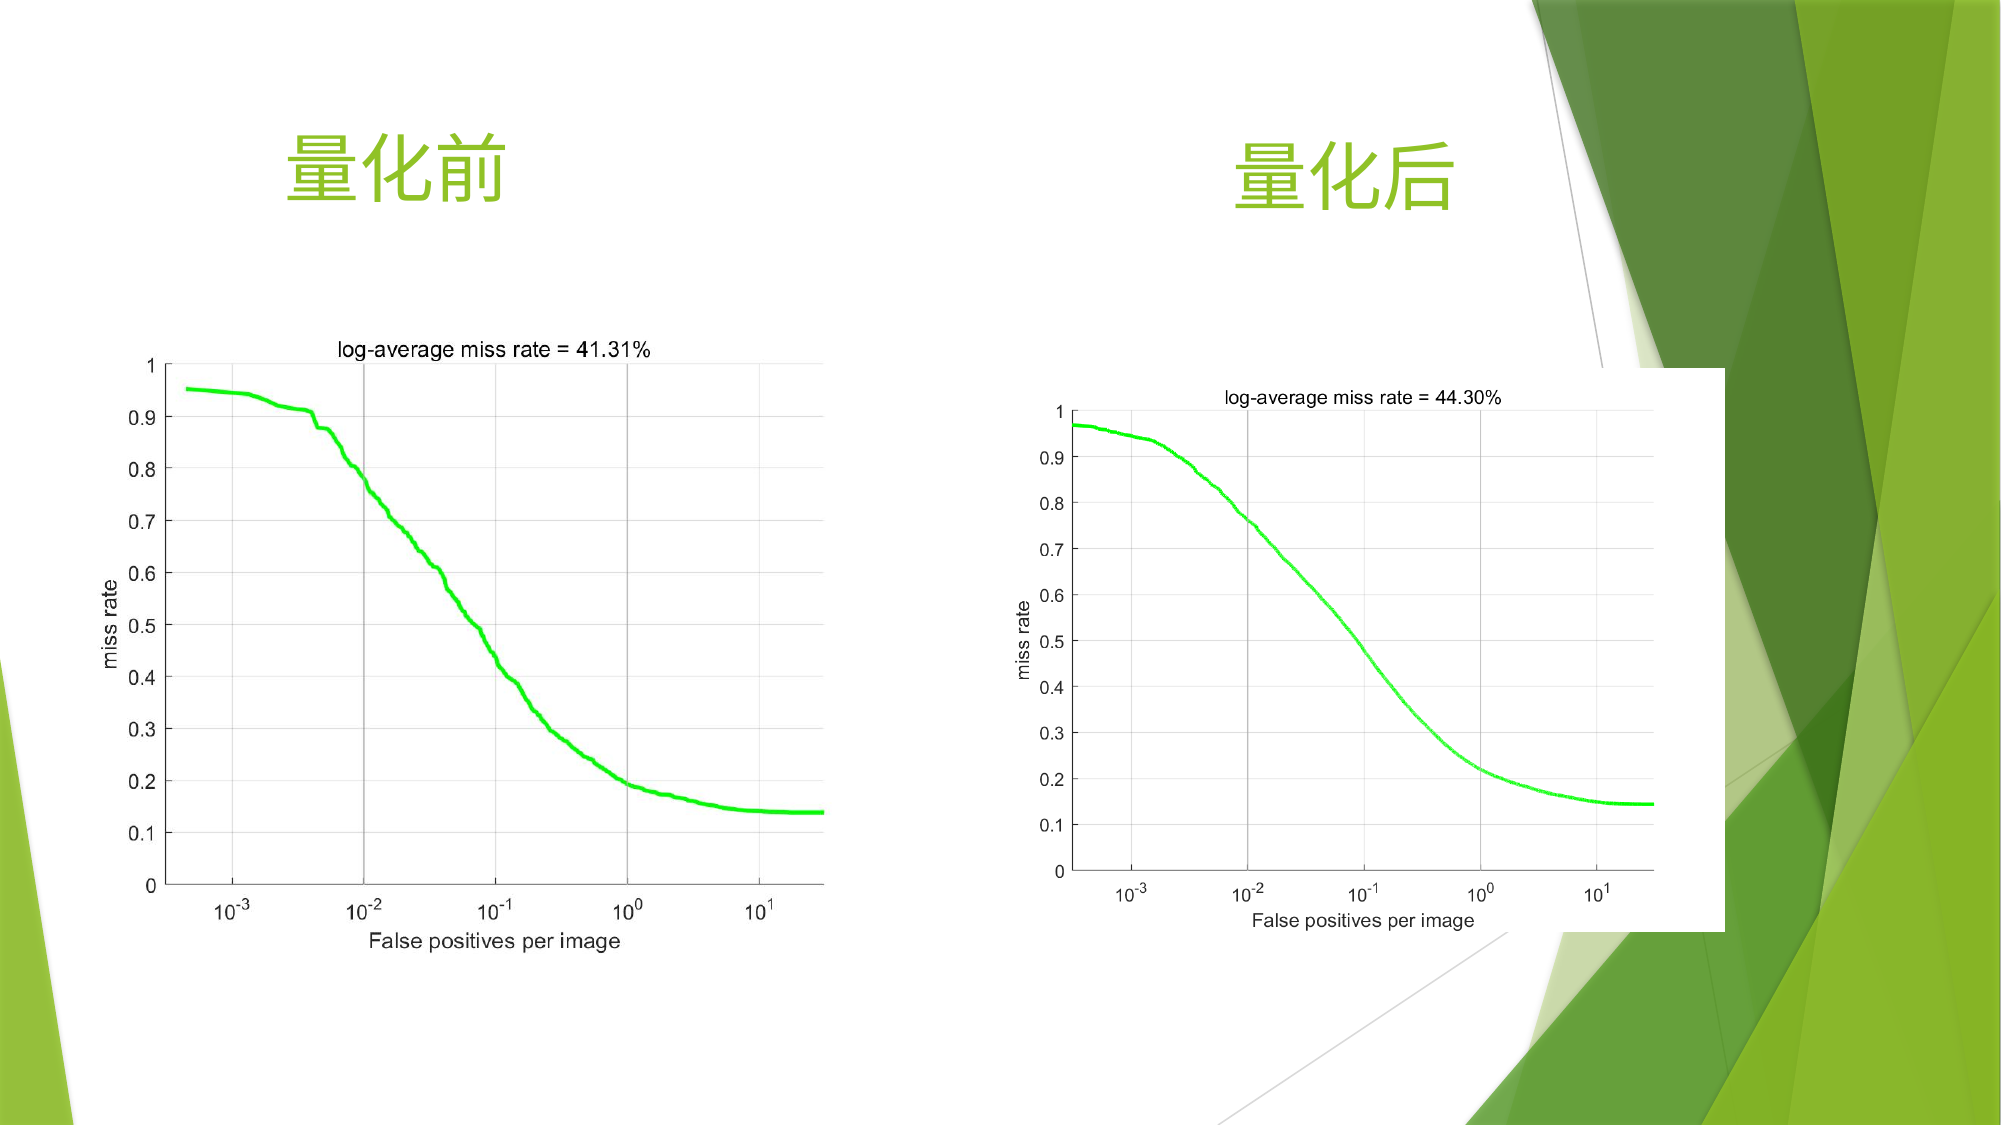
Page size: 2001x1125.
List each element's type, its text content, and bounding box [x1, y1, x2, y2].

title 量化前 [269, 113, 679, 315]
text_box 量化后 [1217, 122, 1627, 339]
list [53, 316, 904, 954]
picture [973, 368, 1725, 932]
